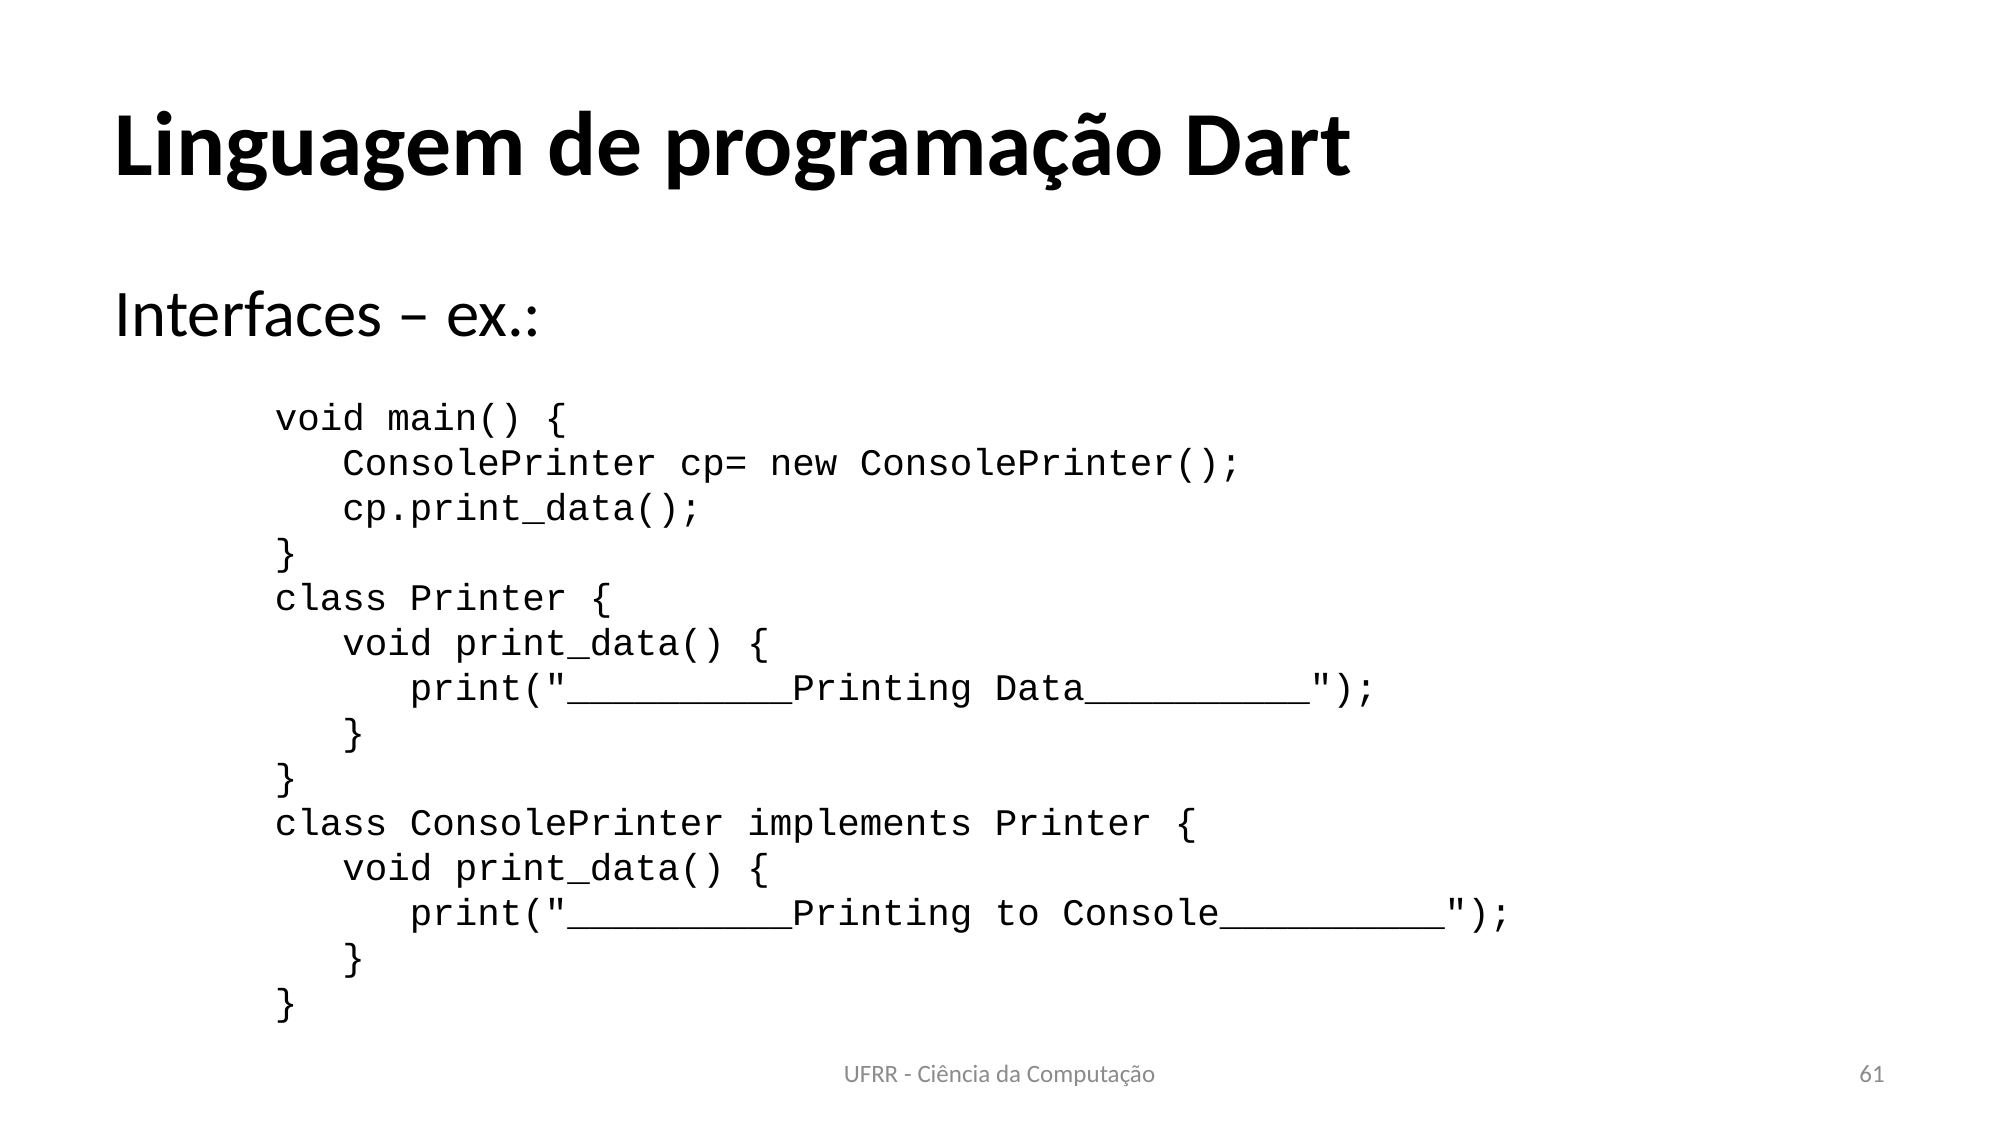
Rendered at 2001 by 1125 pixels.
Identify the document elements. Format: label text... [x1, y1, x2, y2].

title Linguagem de programação Dart [99, 45, 1900, 233]
list Interfaces – ex.: [99, 262, 1900, 1005]
text_box void main() { ConsolePrinter cp= new ConsolePrinter(); cp.print_data(); } class Printer { void print_data() { print("__________Printing Data__________"); } } class ConsolePrinter implements Printer { void print_data() { print("__________Printing to Console__________"); } } [260, 385, 1667, 1031]
slide_number 61 [1433, 1042, 1900, 1103]
footer UFRR - Ciência da Computação [683, 1042, 1317, 1103]
